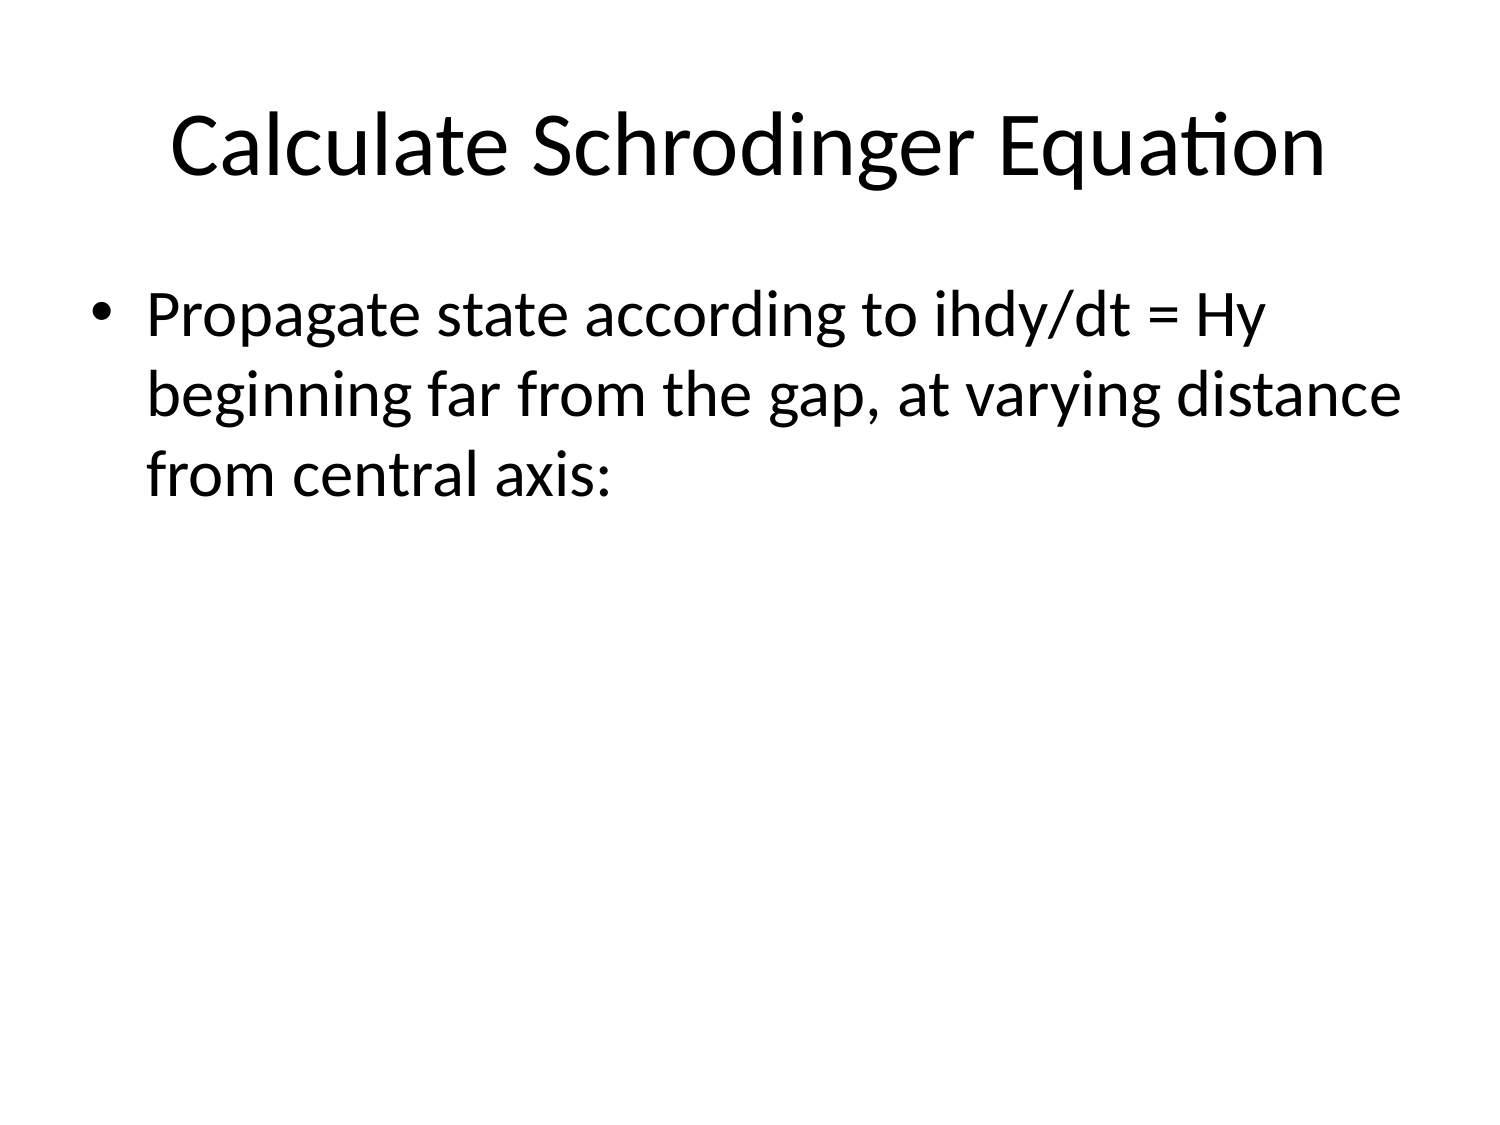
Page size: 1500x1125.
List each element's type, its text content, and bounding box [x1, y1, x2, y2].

list Propagate state according to ihdy/dt = Hy beginning far from the gap, at varying distance from central axis: [75, 262, 1425, 1005]
title Calculate Schrodinger Equation [75, 45, 1425, 233]
